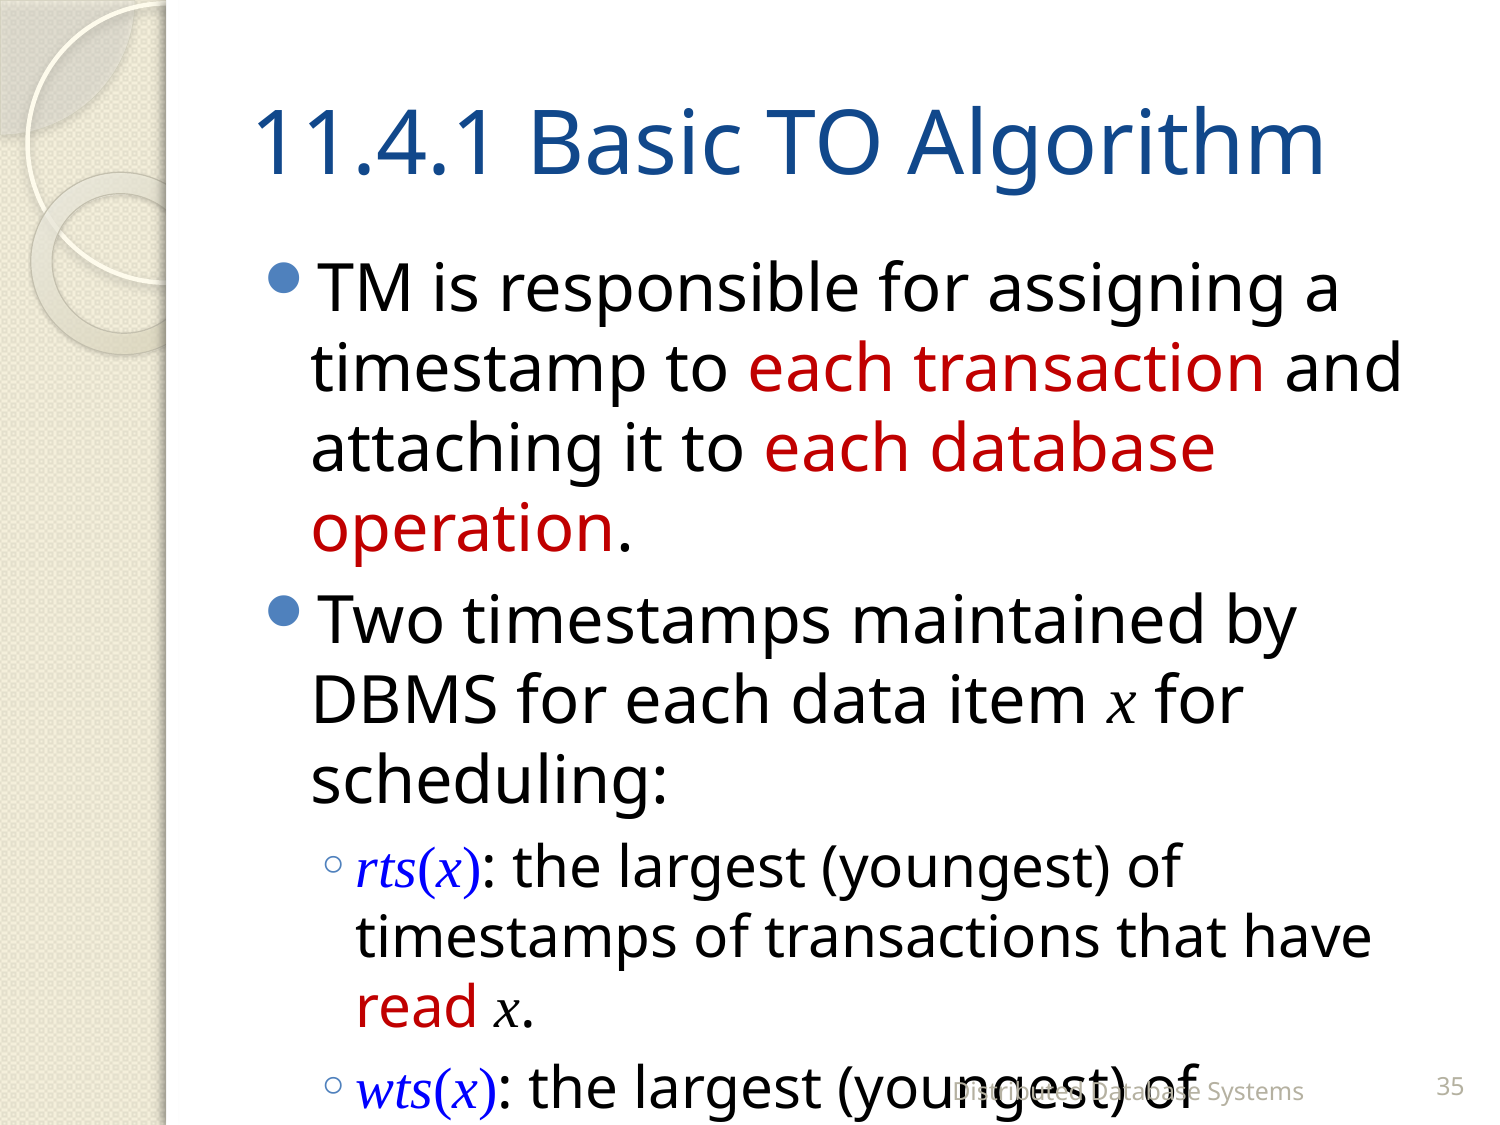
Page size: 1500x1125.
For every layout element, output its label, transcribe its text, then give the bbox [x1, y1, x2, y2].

footer Distributed Database Systems [937, 1034, 1413, 1113]
slide_number 35 [1413, 1034, 1488, 1113]
title 11.4.1 Basic TO Algorithm [235, 45, 1466, 233]
list TM is responsible for assigning a timestamp to each transaction and attaching it to each database operation. Two timestamps maintained by DBMS for each data item x for scheduling: rts(x): the largest (youngest) of timestamps of transactions that have read x. wts(x): the largest (youngest) of timestamps of transactions that have written x. [235, 237, 1466, 1025]
